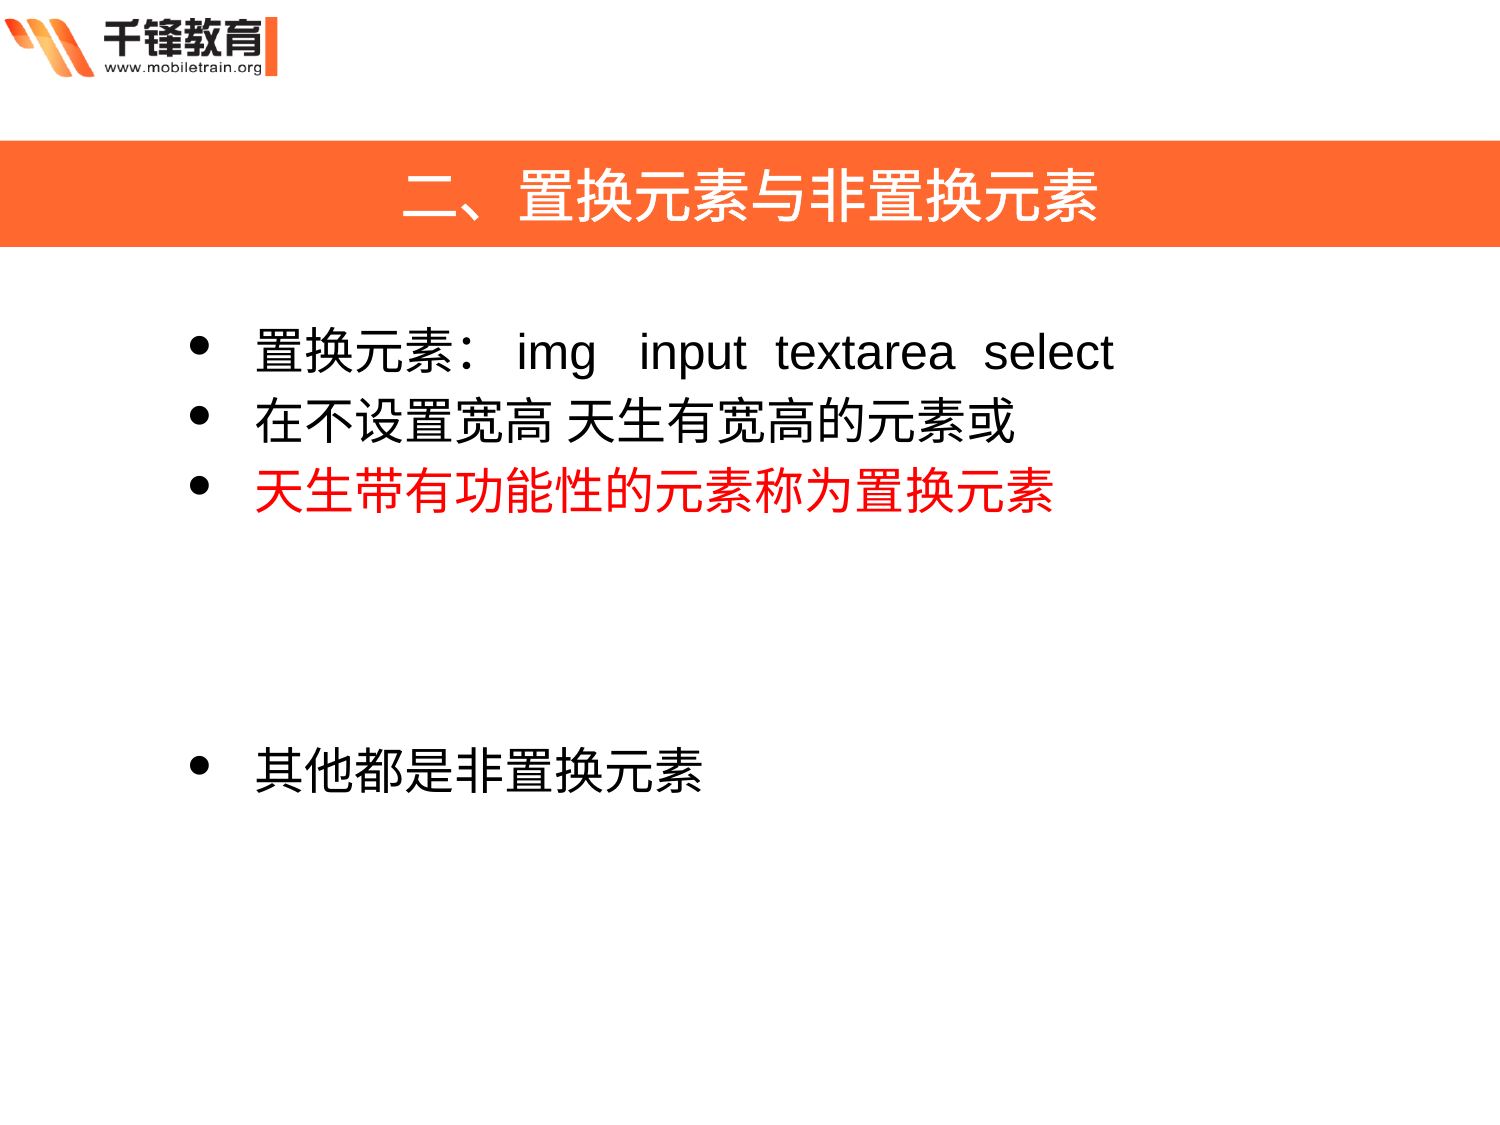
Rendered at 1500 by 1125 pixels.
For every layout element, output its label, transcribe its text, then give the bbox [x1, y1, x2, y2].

picture [3, 18, 261, 79]
text_box 置换元素：img input textarea select 在不设置宽高 天生有宽高的元素或 天生带有功能性的元素称为置换元素 其他都是非置换元素 [74, 312, 1425, 1125]
text_box 二、置换元素与非置换元素 [0, 140, 1500, 247]
